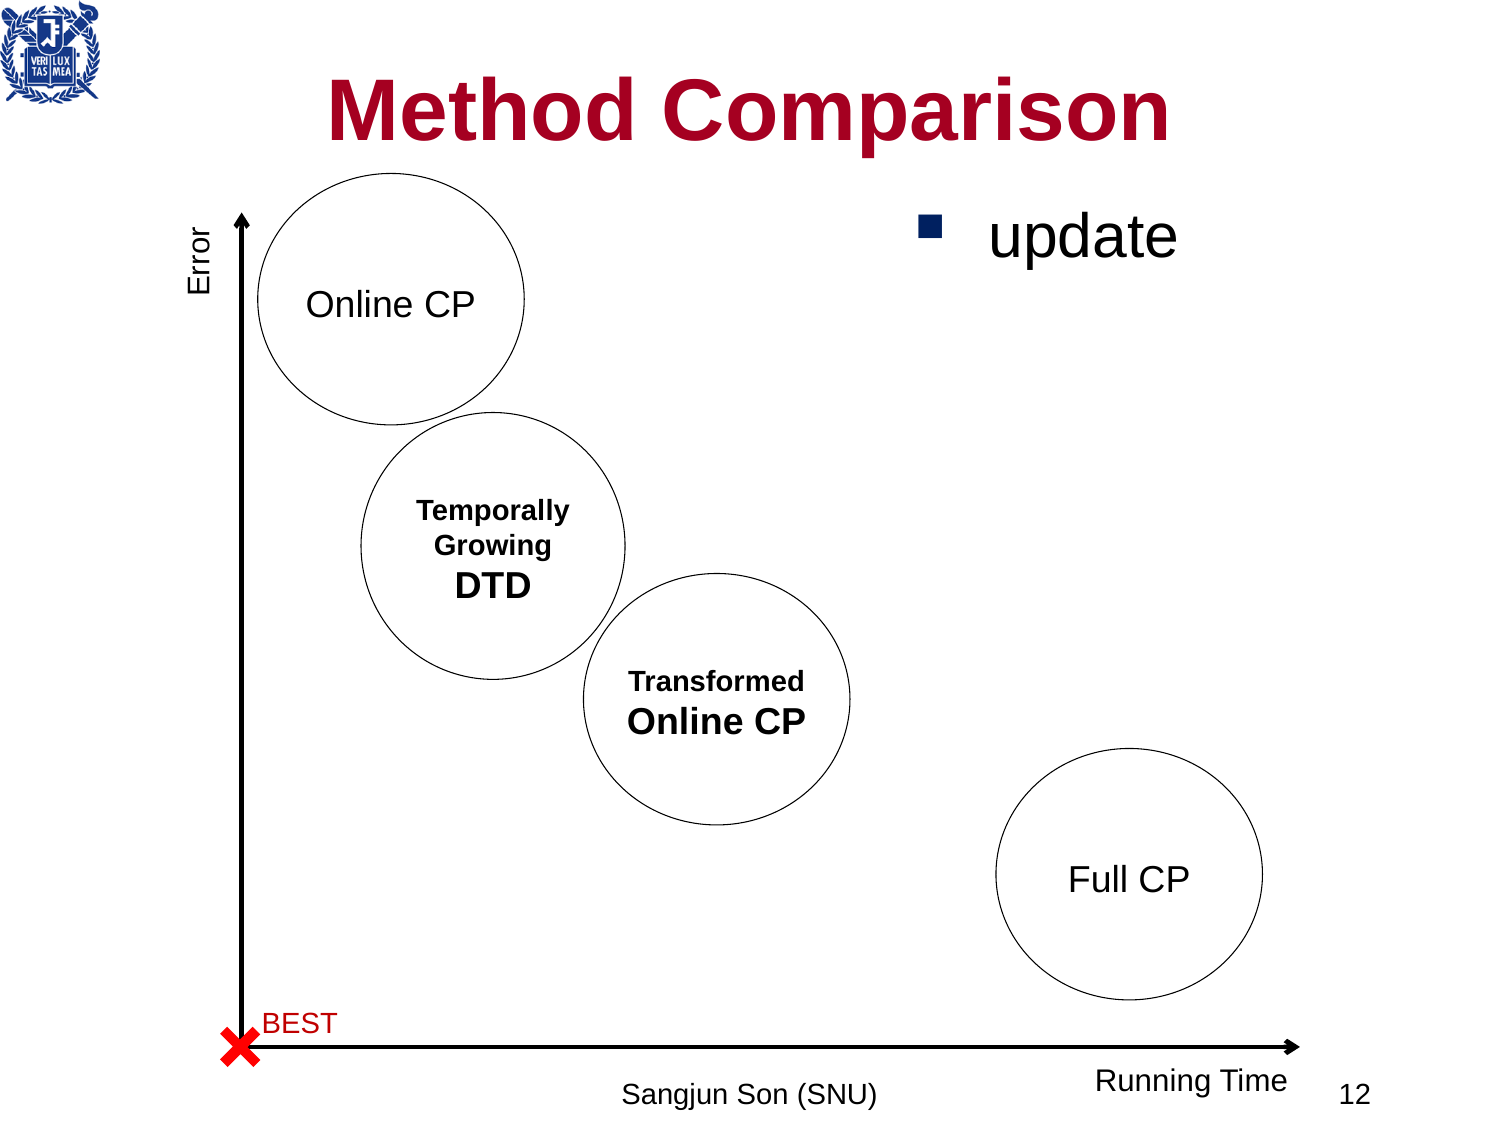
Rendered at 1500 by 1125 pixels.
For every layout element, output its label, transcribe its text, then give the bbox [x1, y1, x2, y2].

text_box Error [170, 212, 223, 1047]
text_box Online CP [255, 171, 527, 427]
picture [0, 0, 100, 104]
title Method Comparison [75, 45, 1425, 233]
text_box Transformed Online CP [581, 571, 853, 828]
text_box Full CP [993, 746, 1265, 1003]
text_box [217, 1024, 263, 1070]
text_box Running Time [242, 1053, 1303, 1106]
text_box BEST [247, 996, 465, 1046]
text_box Temporally Growing DTD [358, 410, 628, 682]
